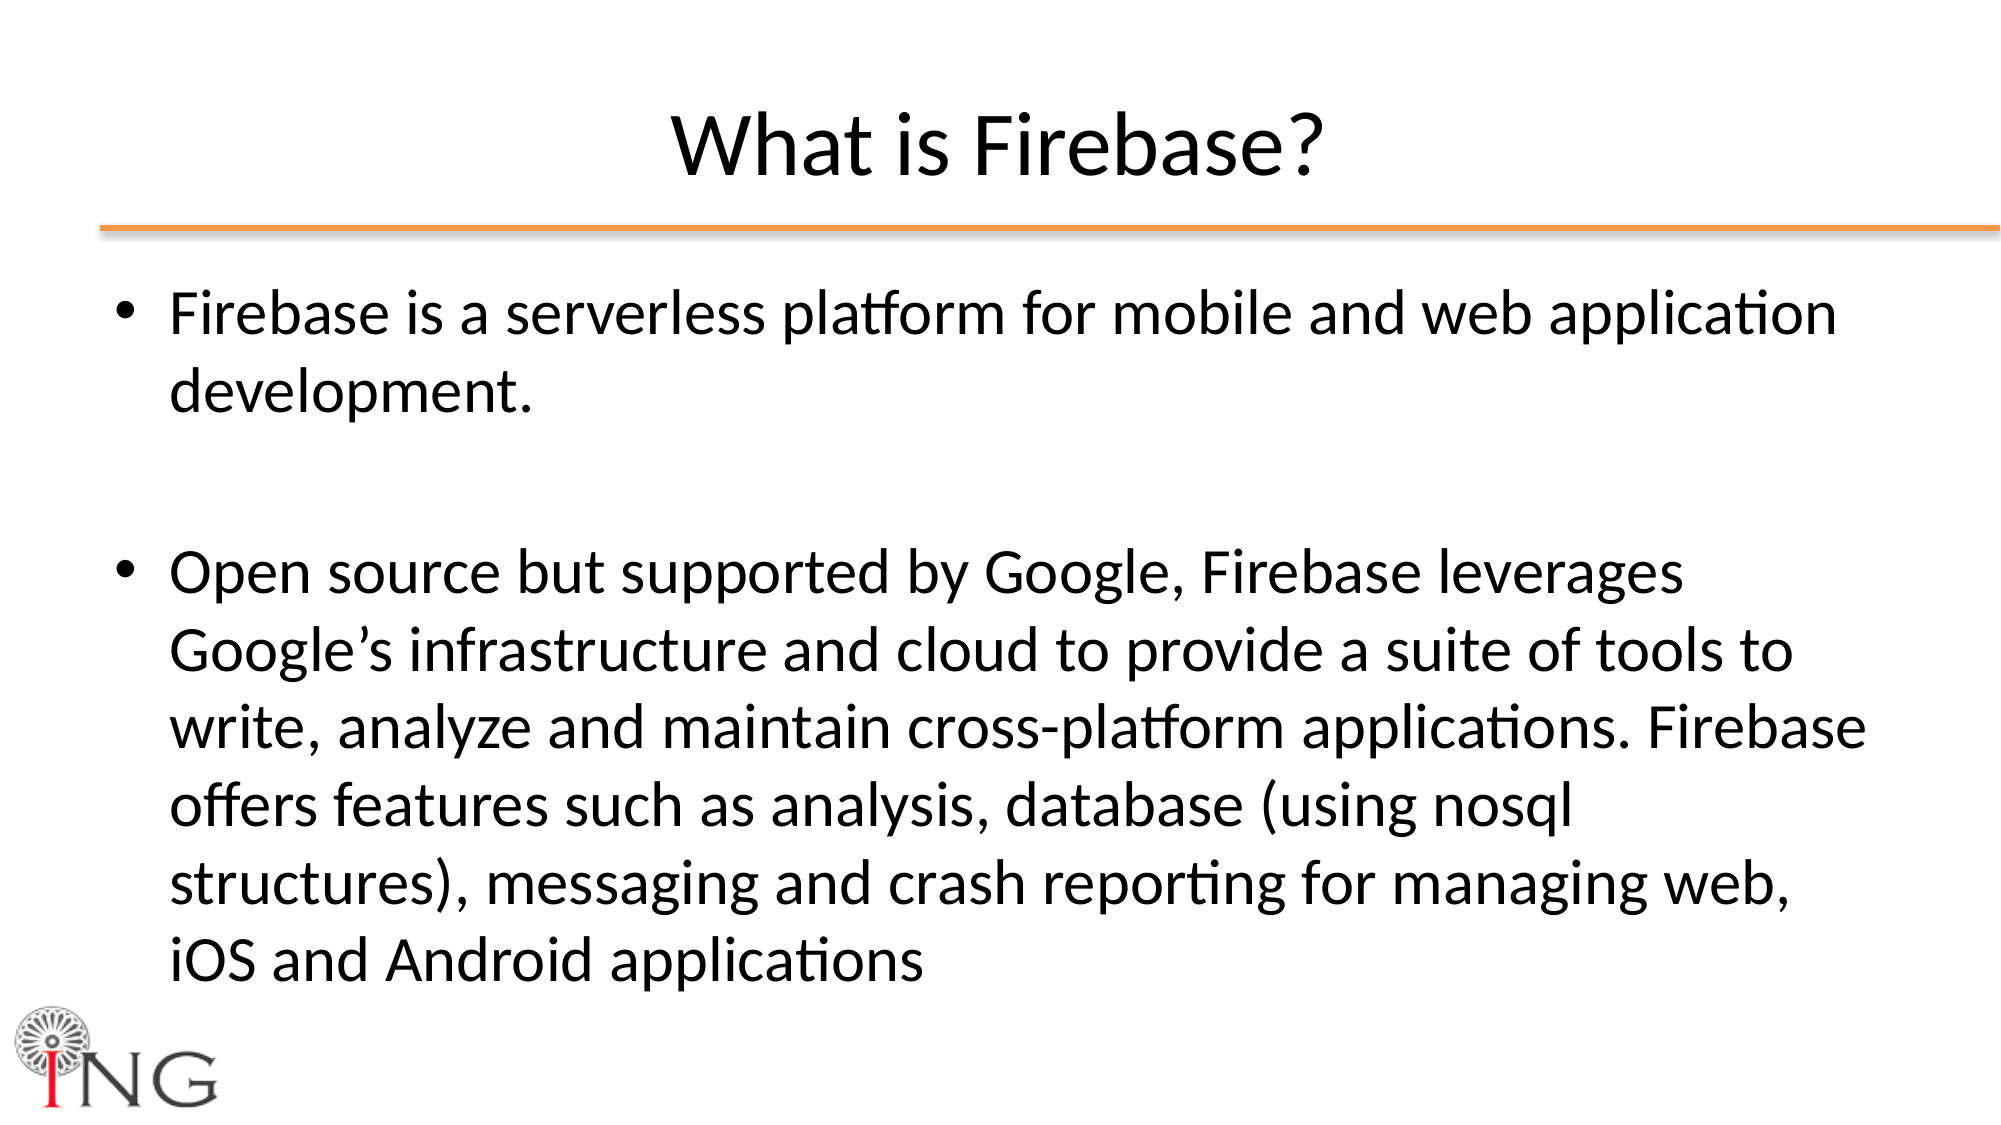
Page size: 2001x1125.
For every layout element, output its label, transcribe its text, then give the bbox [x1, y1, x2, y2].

list Firebase is a serverless platform for mobile and web application development. Open source but supported by Google, Firebase leverages Google’s infrastructure and cloud to provide a suite of tools to write, analyze and maintain cross-platform applications. Firebase offers features such as analysis, database (using nosql structures), messaging and crash reporting for managing web, iOS and Android applications [99, 262, 1900, 1005]
title What is Firebase? [99, 45, 1900, 233]
picture [0, 987, 244, 1125]
